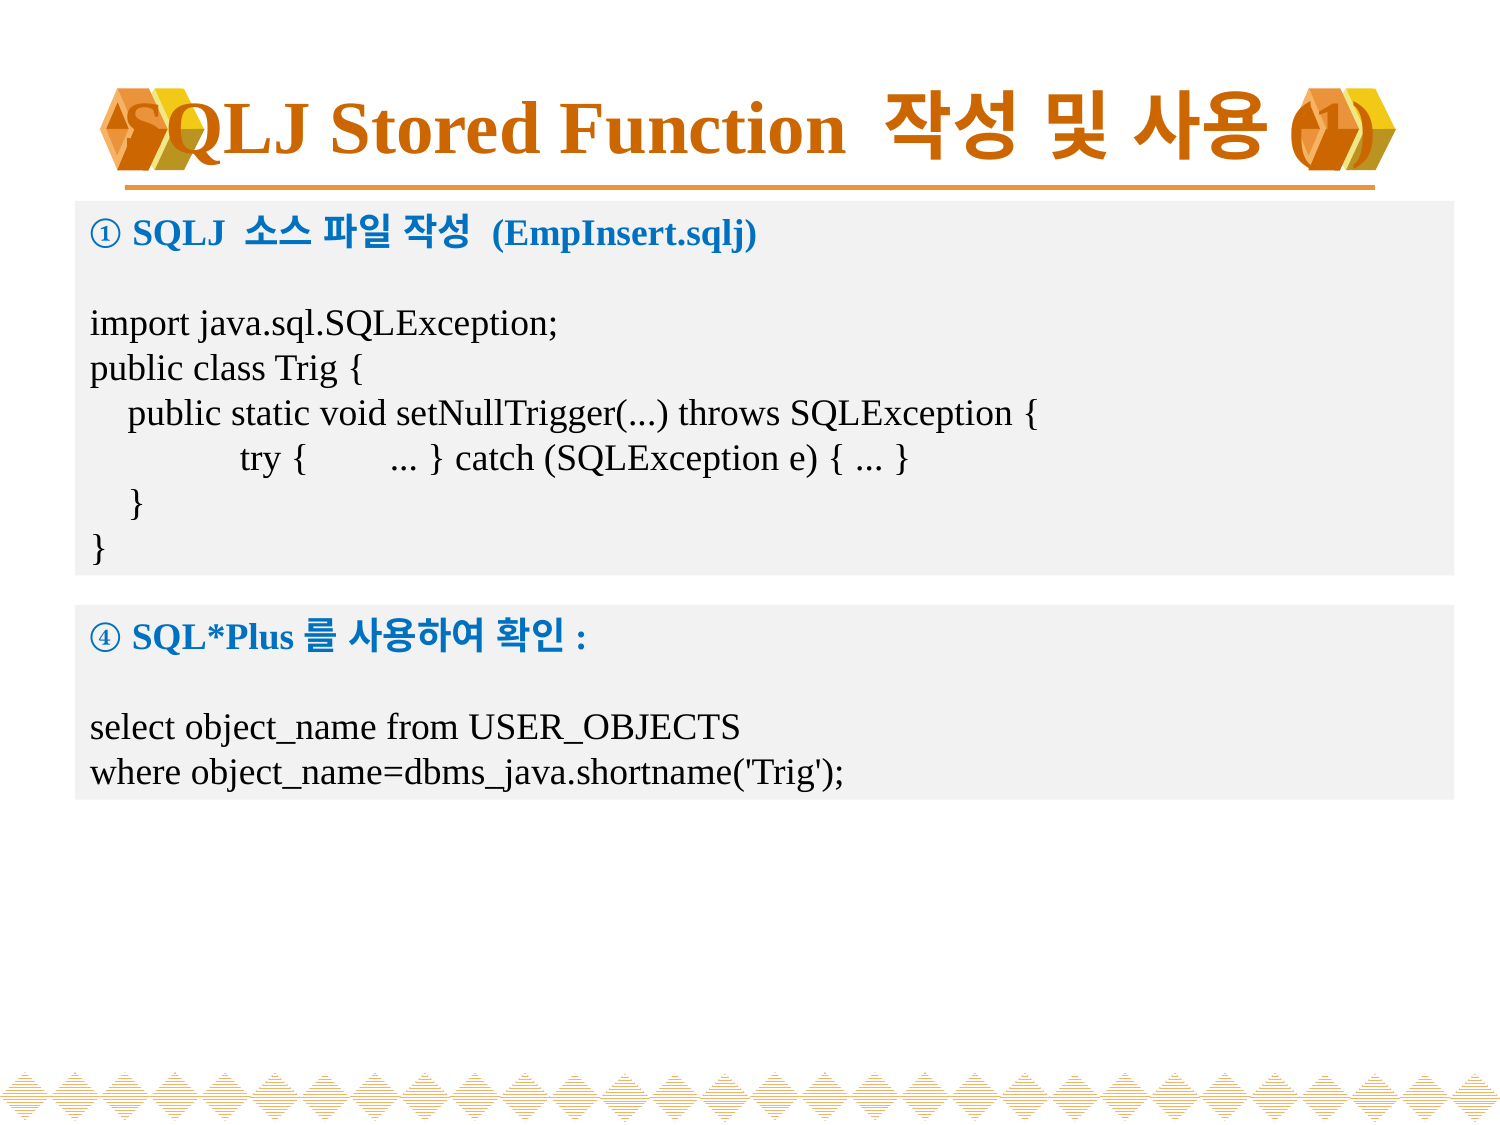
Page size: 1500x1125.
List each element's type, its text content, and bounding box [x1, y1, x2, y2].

text_box ① SQLJ 소스 파일 작성 (EmpInsert.sqlj) import java.sql.SQLException; public class Trig { public static void setNullTrigger(...) throws SQLException { try { ... } catch (SQLException e) { ... } } } [74, 200, 1455, 576]
text_box ④ SQL*Plus를 사용하여 확인: select object_name from USER_OBJECTS where object_name=dbms_java.shortname('Trig'); [74, 604, 1455, 800]
title SQLJ Stored Function 작성 및 사용(1) [75, 59, 1425, 188]
